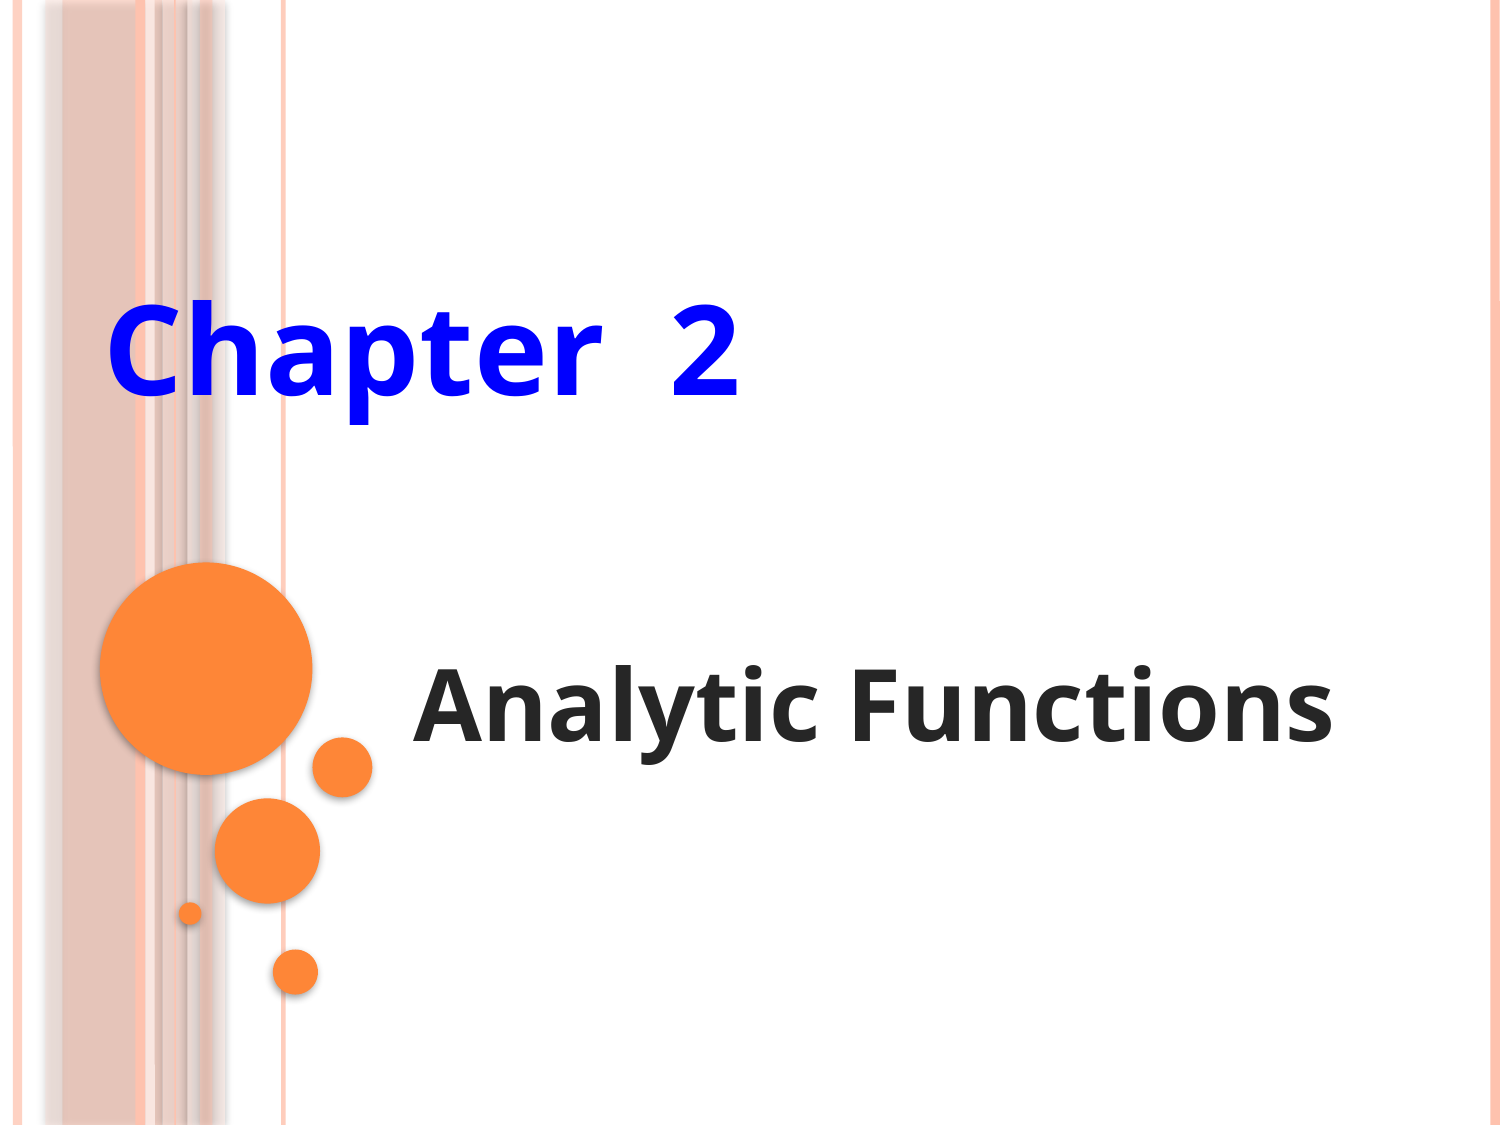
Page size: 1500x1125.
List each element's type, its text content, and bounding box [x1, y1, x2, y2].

subtitle Chapter 2 [88, 187, 1085, 387]
text_box Analytic Functions [398, 574, 1500, 964]
